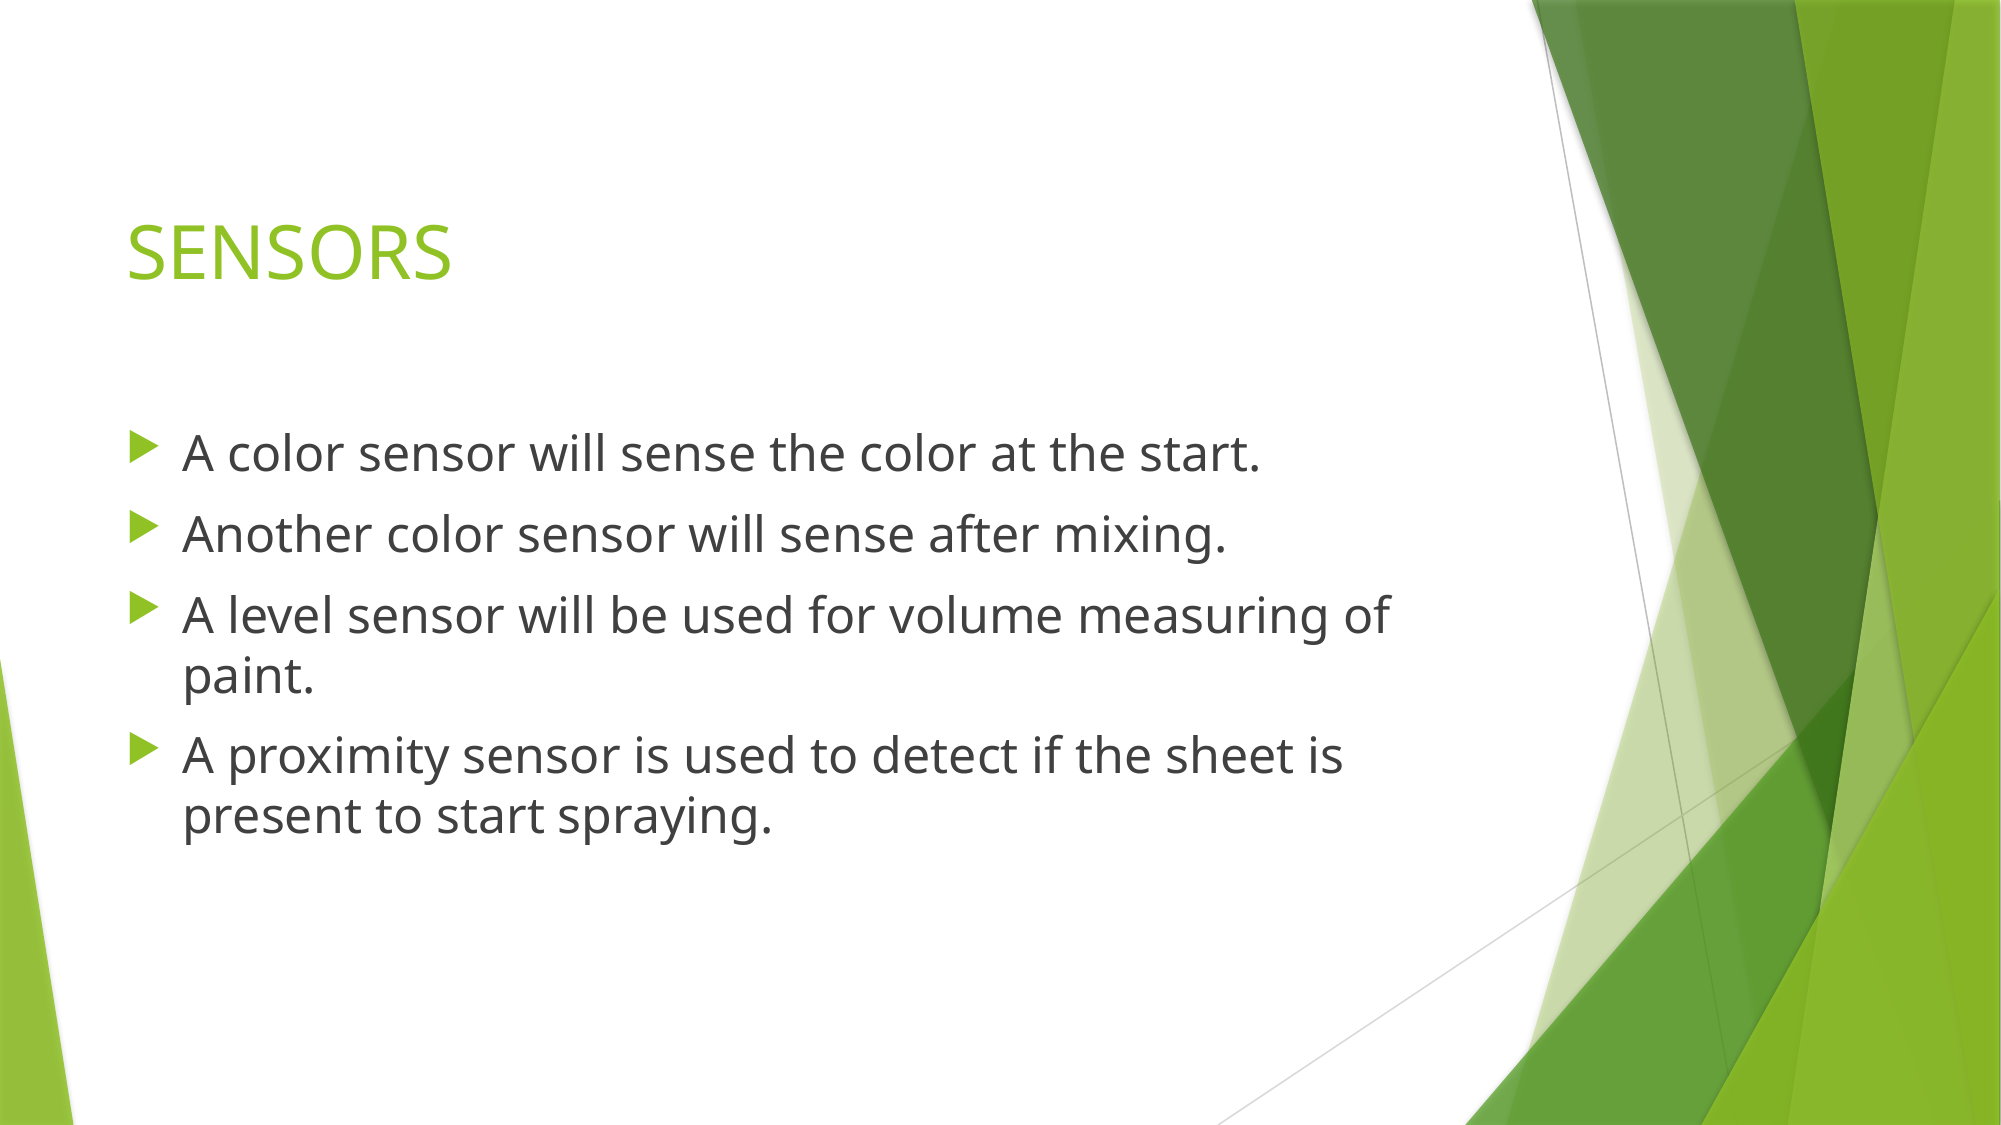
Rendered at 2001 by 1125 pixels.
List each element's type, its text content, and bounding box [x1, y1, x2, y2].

title SENSORS [111, 197, 1522, 413]
list A color sensor will sense the color at the start. Another color sensor will sense after mixing. A level sensor will be used for volume measuring of paint. A proximity sensor is used to detect if the sheet is present to start spraying. [111, 413, 1522, 1051]
